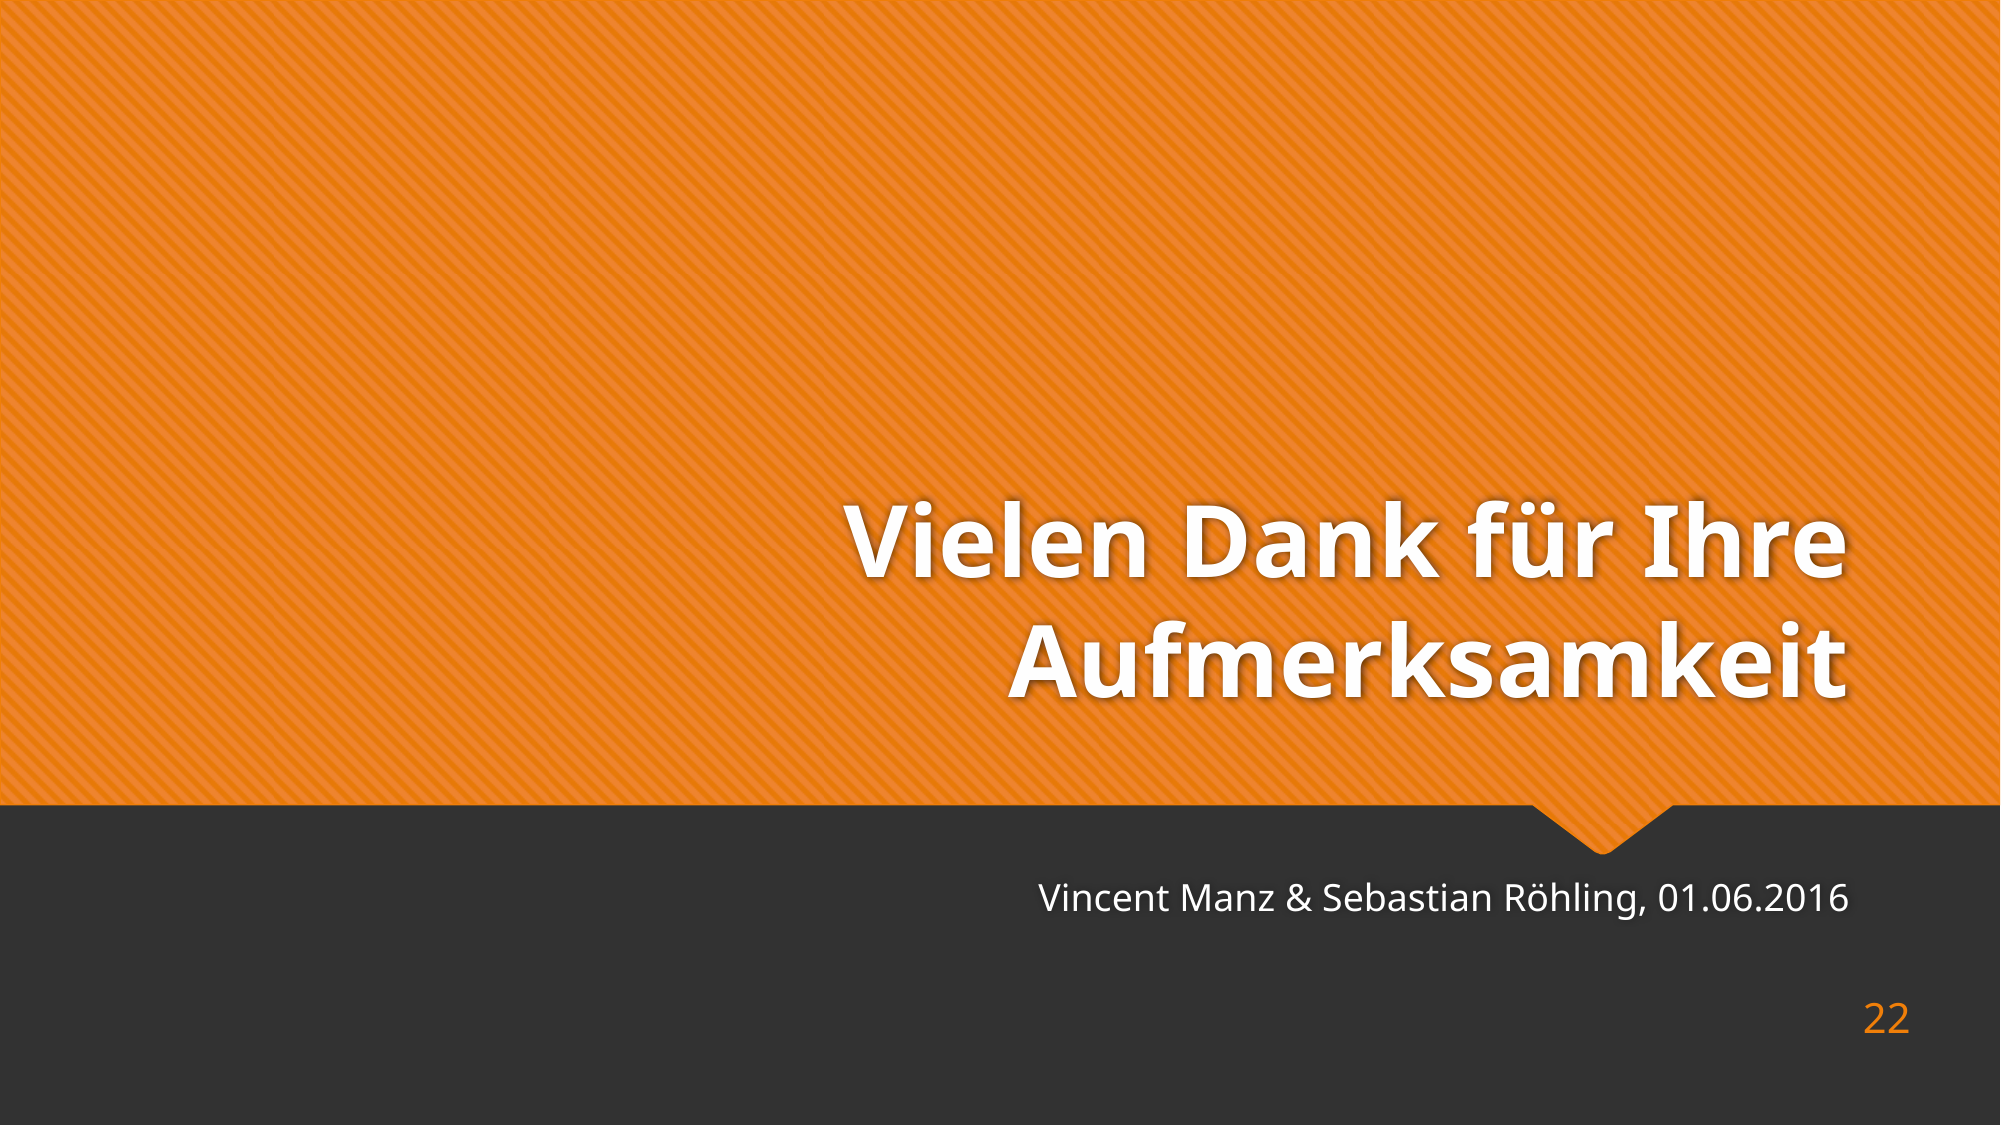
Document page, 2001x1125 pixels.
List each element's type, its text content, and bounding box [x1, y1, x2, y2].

list Vincent Manz & Sebastian Röhling, 01.06.2016 [132, 866, 1866, 938]
slide_number 22 [1751, 970, 1926, 1051]
title Vielen Dank für Ihre Aufmerksamkeit [132, 484, 1866, 726]
